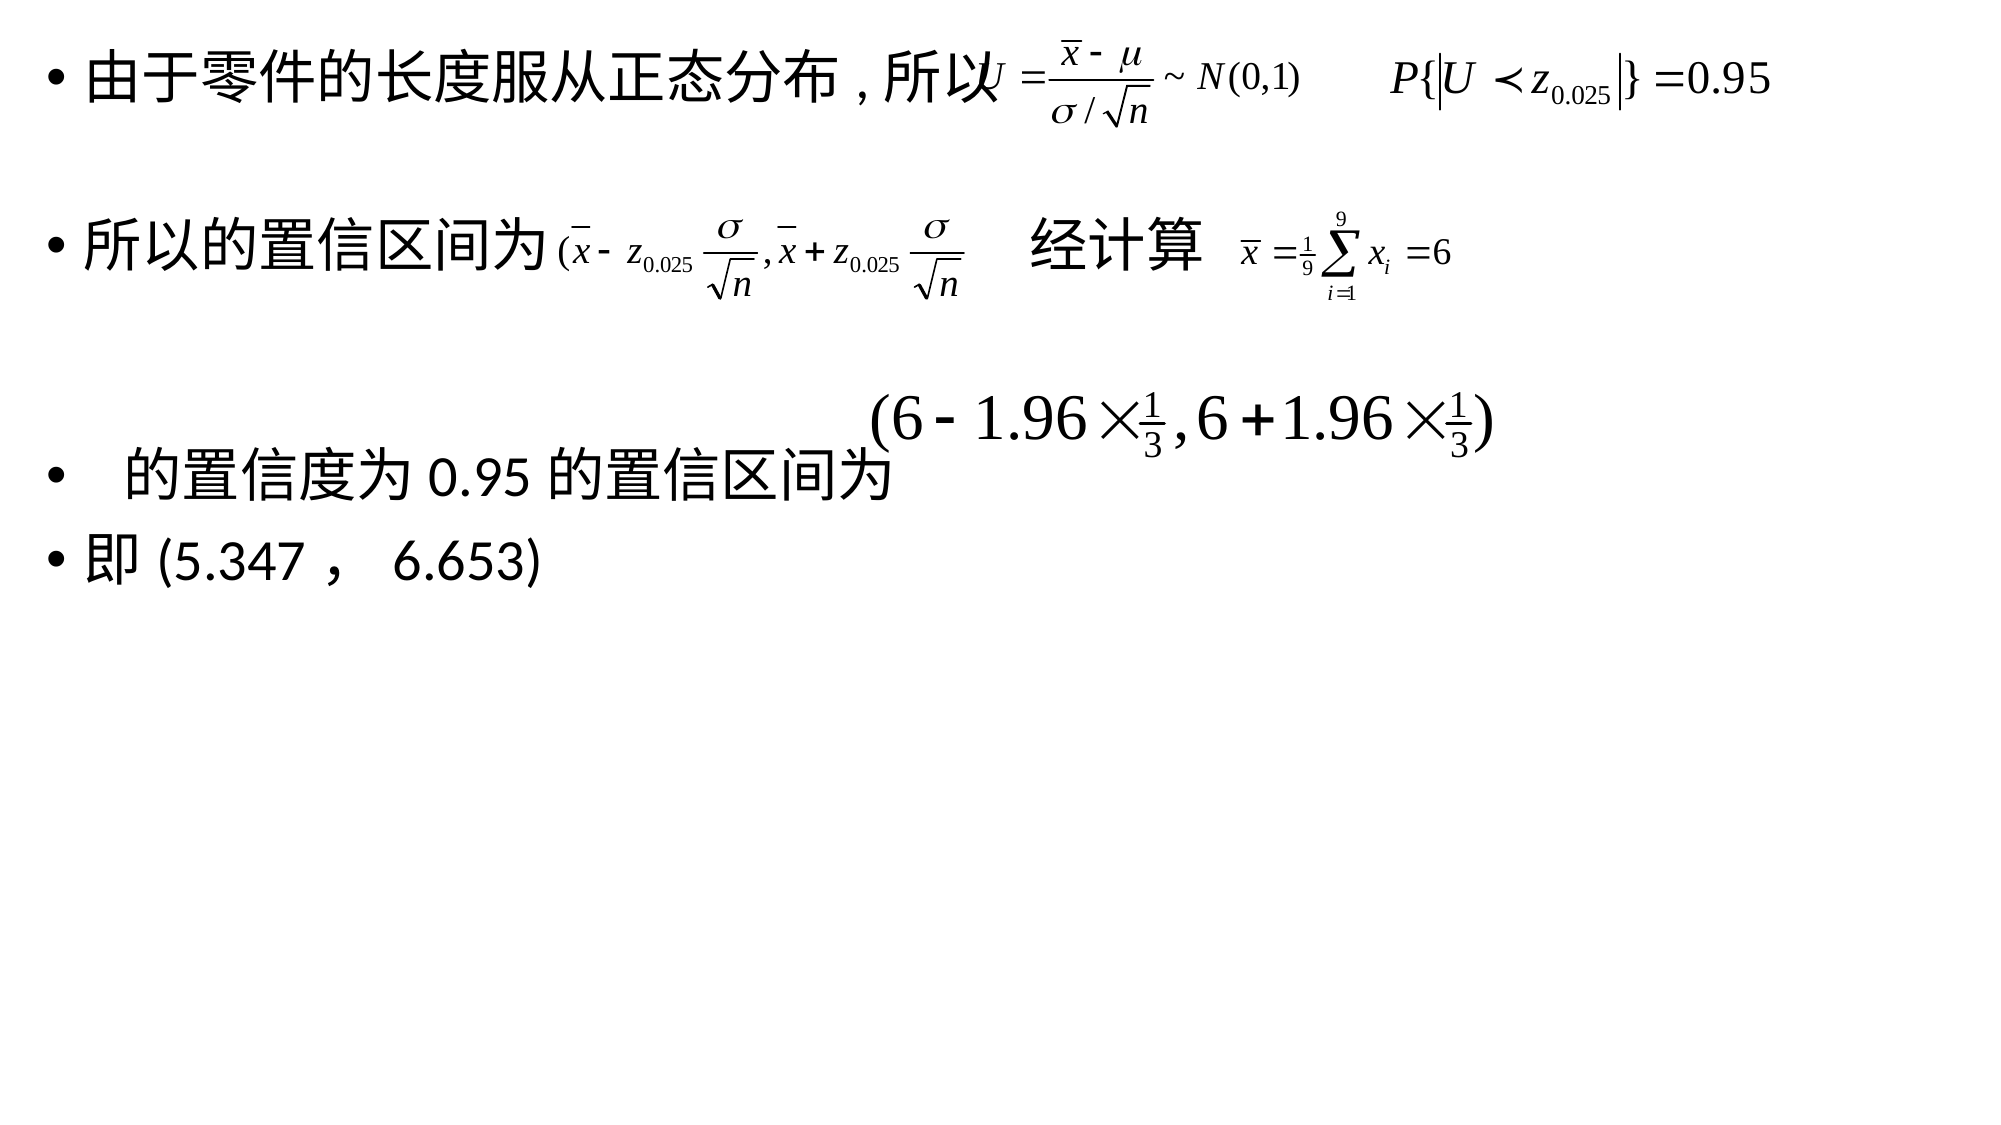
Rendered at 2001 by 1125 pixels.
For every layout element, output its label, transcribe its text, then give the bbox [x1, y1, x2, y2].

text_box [860, 374, 1507, 472]
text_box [552, 201, 974, 309]
list 由于零件的长度服从正态分布,所以 所以的置信区间为 经计算 的置信度为0.95的置信区间为 即(5.347，6.653) [31, 40, 1757, 755]
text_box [1381, 42, 1777, 121]
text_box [973, 27, 1308, 136]
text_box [1233, 201, 1458, 309]
